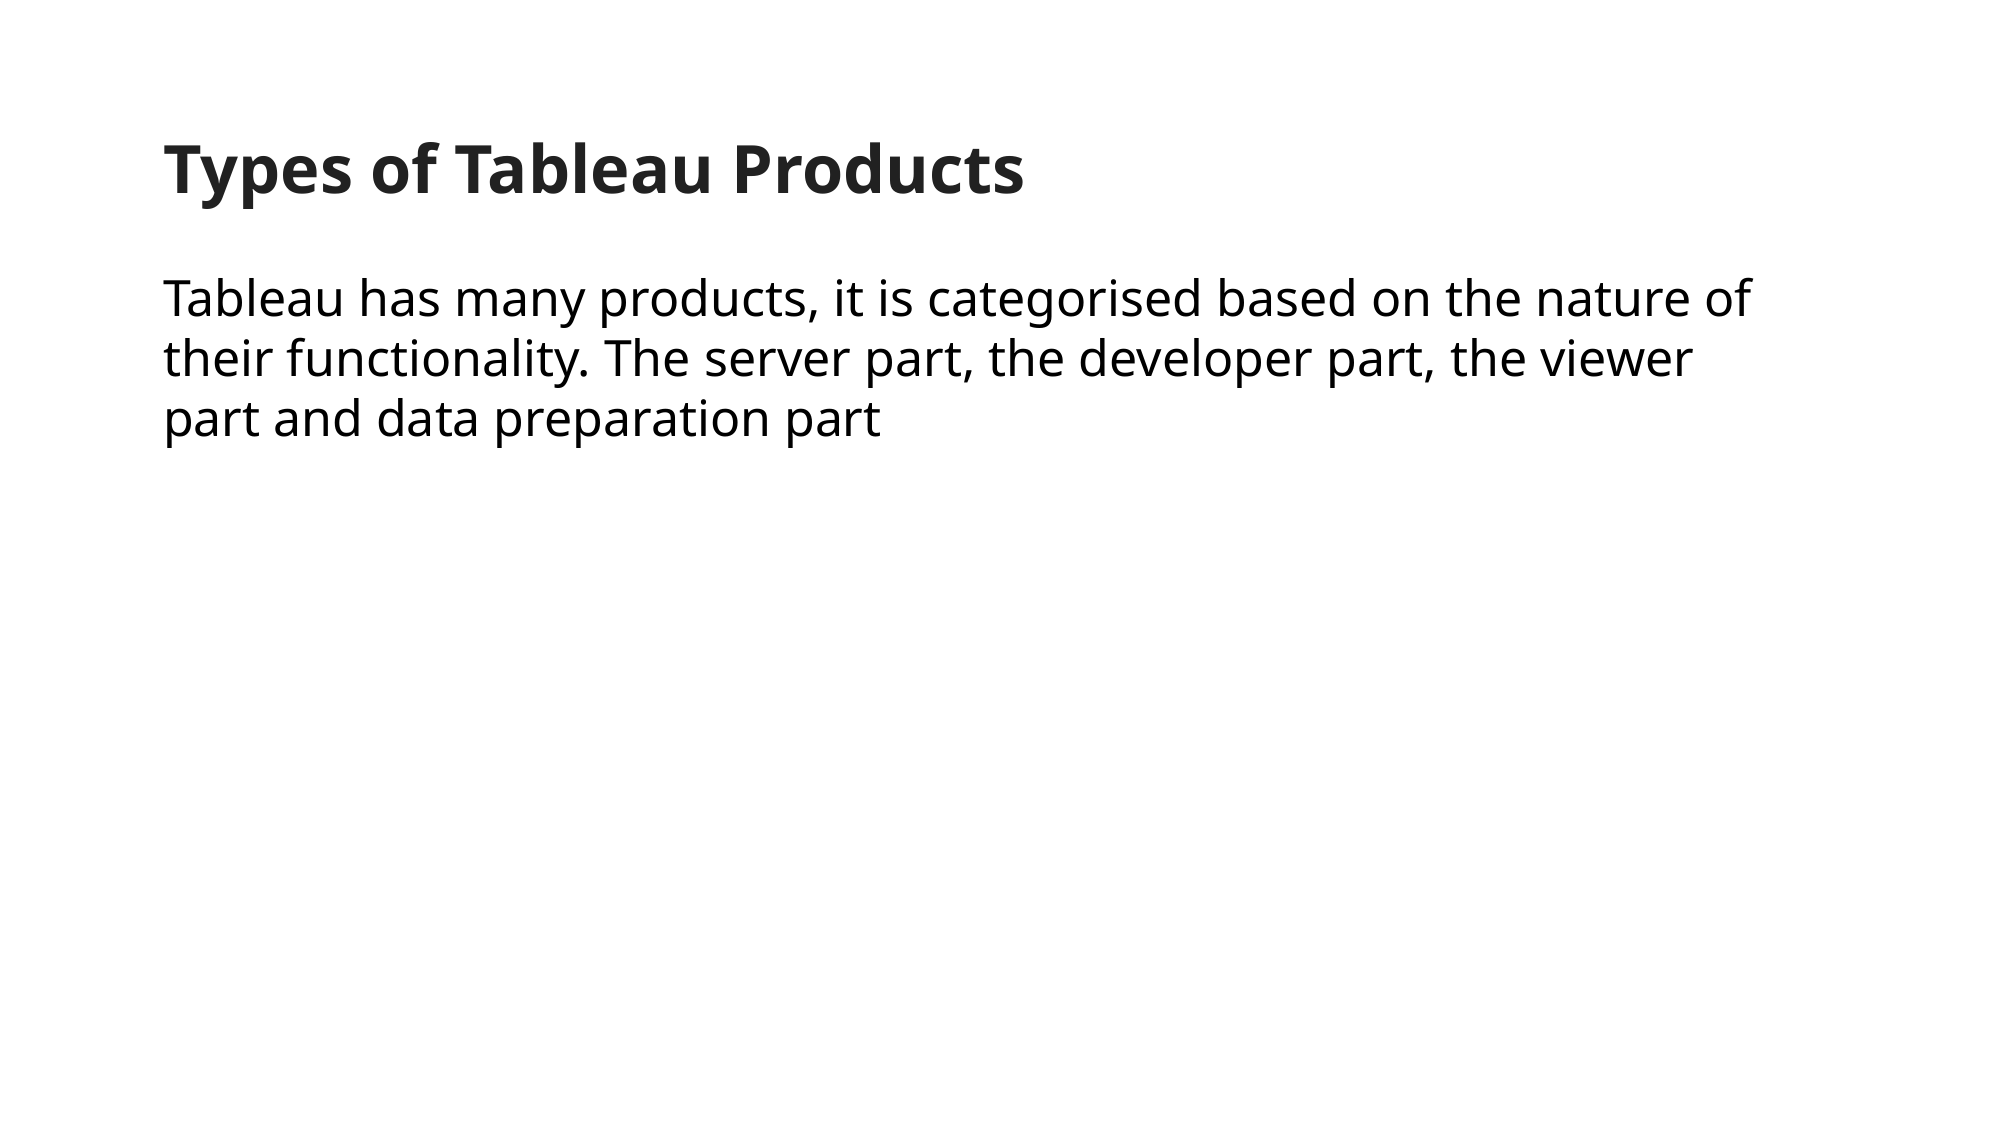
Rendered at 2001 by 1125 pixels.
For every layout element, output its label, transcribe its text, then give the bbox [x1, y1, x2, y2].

text_box Types of Tableau Products Tableau has many products, it is categorised based on the nature of their functionality. The server part, the developer part, the viewer part and data preparation part [138, 119, 1862, 454]
